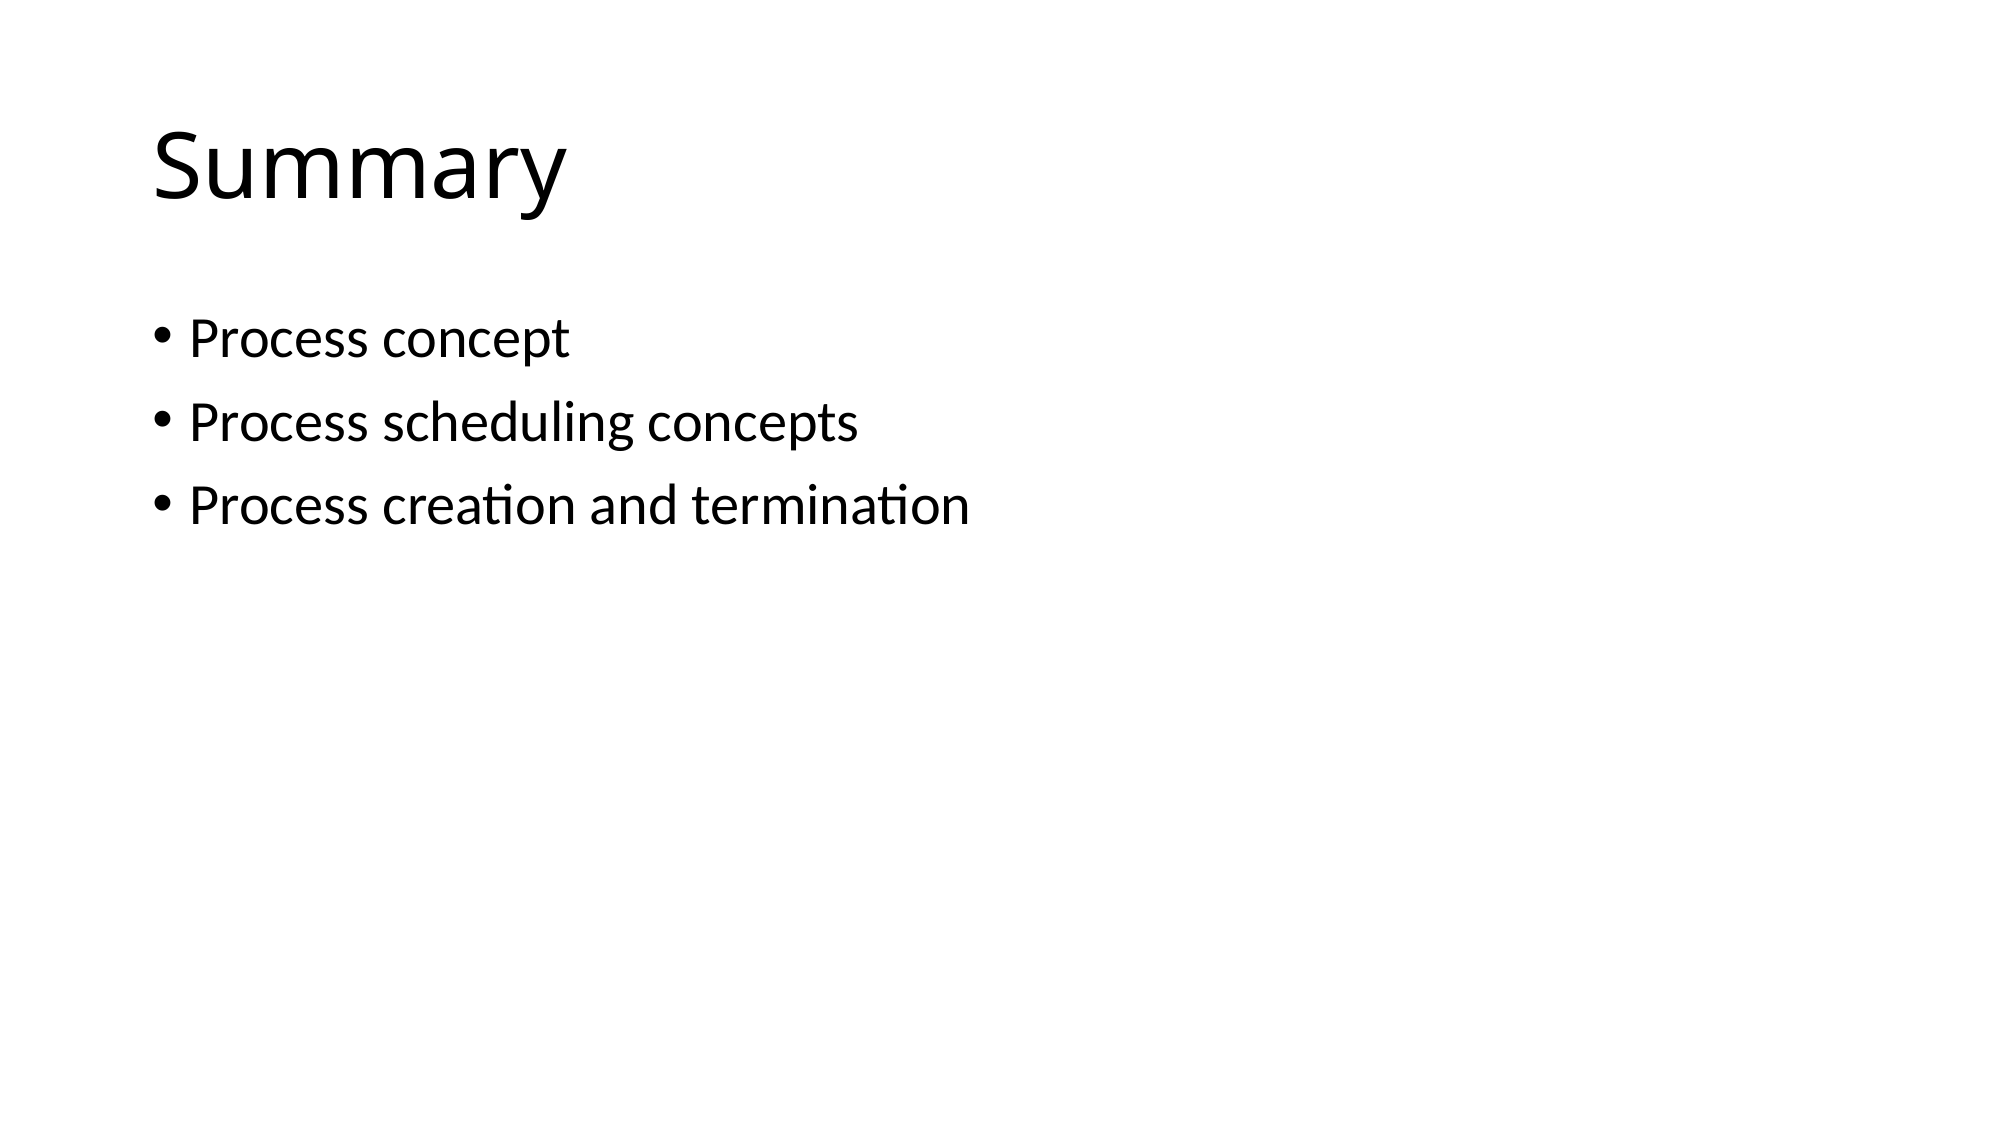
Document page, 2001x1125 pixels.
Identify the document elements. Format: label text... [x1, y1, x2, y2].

list Process concept Process scheduling concepts Process creation and termination [137, 299, 1863, 1014]
title Summary [137, 59, 1863, 278]
